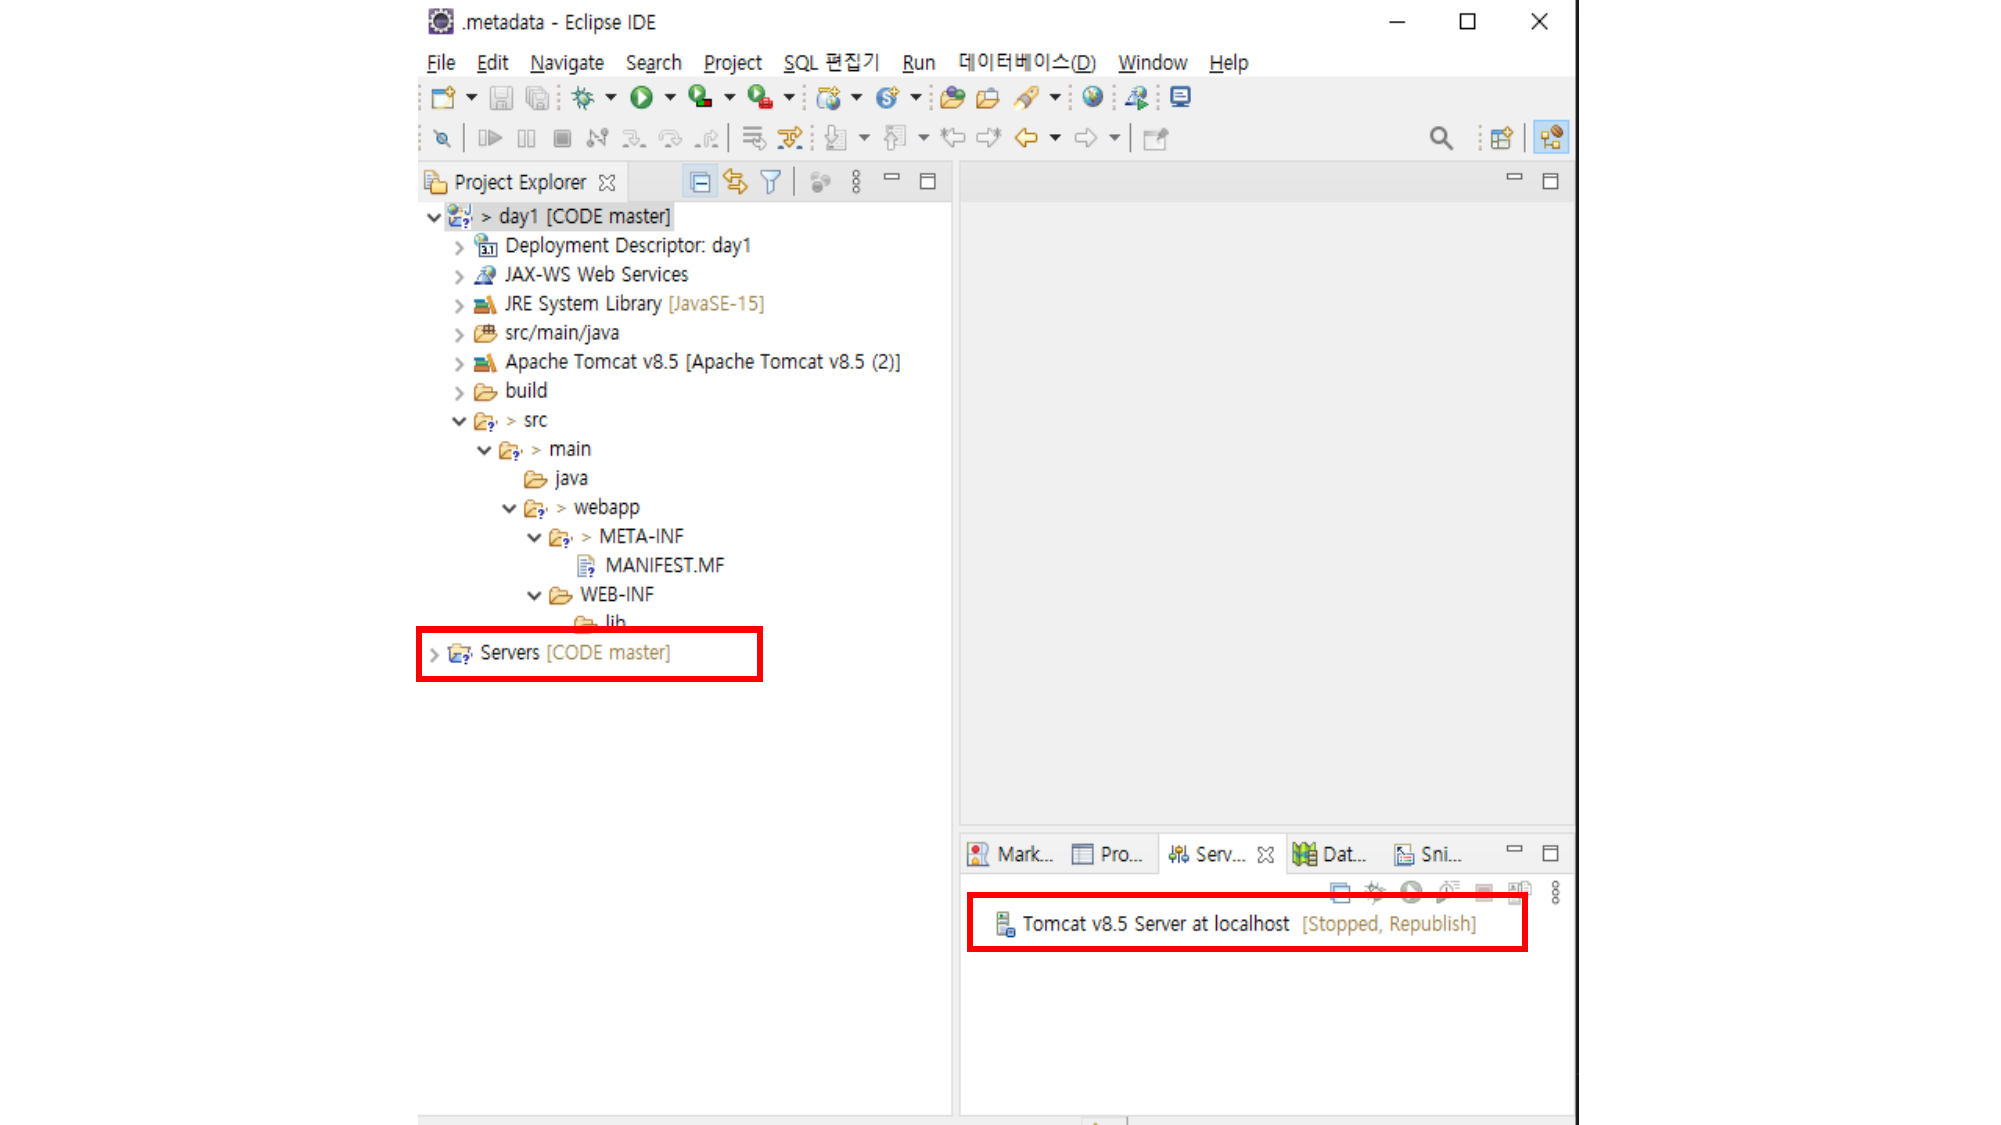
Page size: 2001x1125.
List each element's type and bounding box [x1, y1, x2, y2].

picture [418, 0, 1579, 1125]
